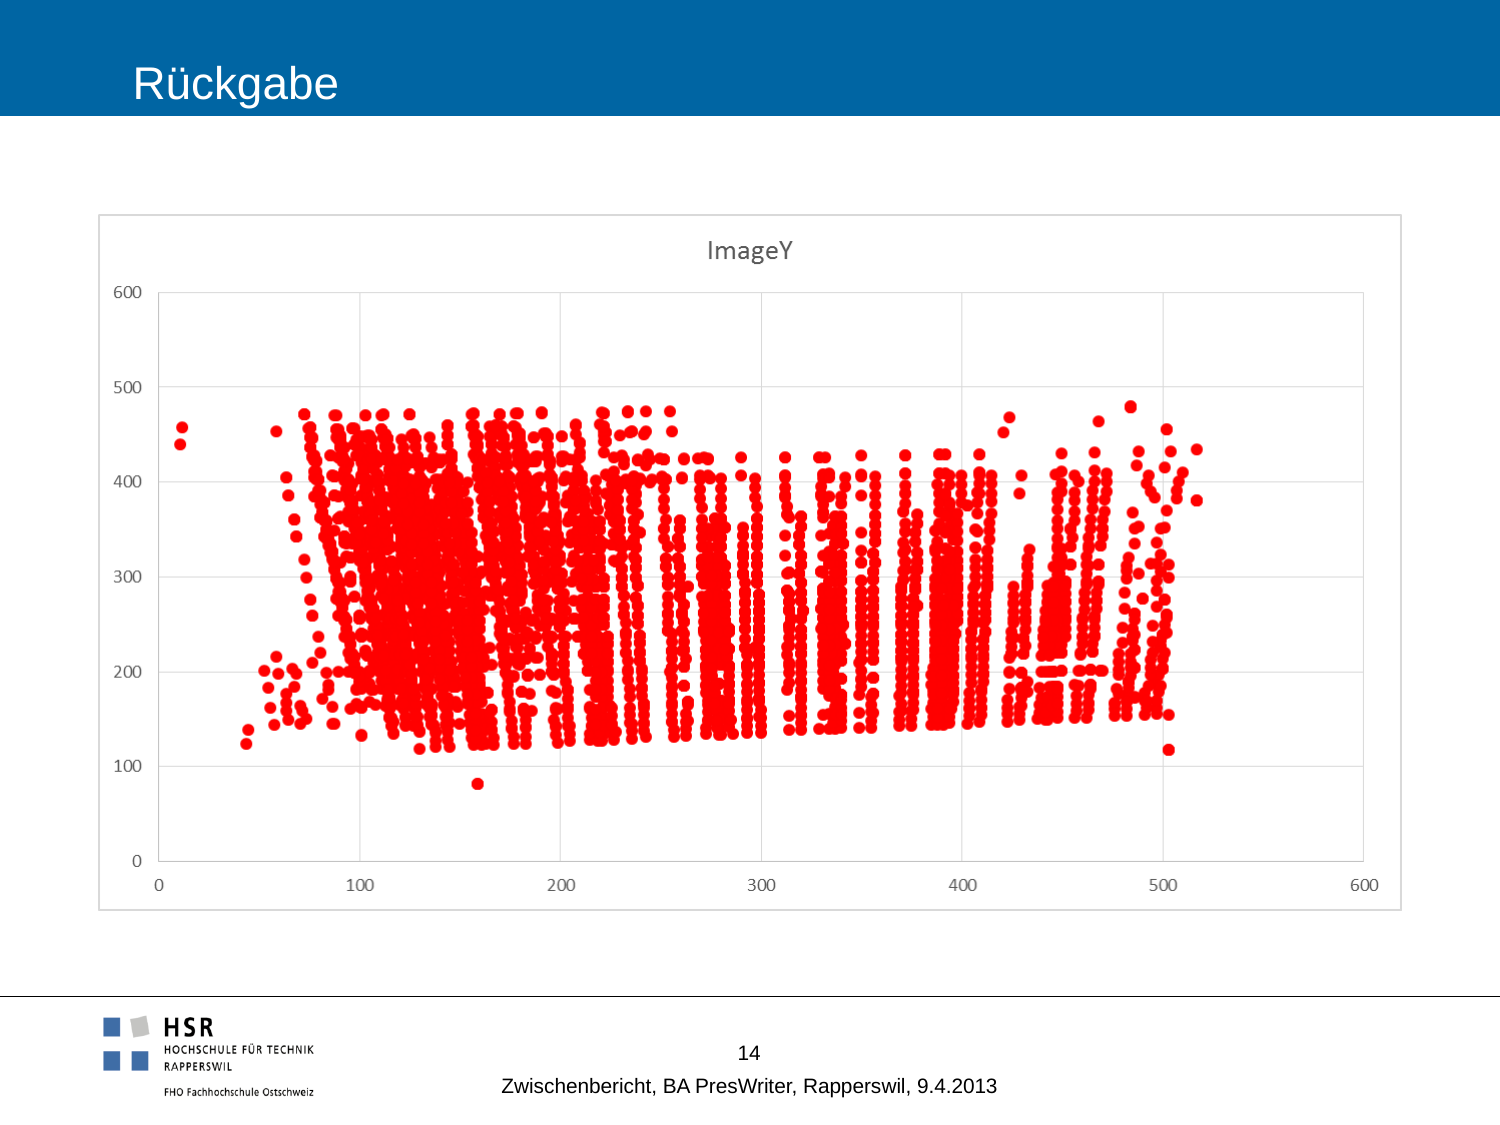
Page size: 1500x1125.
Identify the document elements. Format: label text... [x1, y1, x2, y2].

slide_number 14 [413, 1042, 1085, 1062]
picture [60, 1001, 327, 1111]
picture [98, 214, 1402, 911]
footer Zwischenbericht, BA PresWriter, Rapperswil, 9.4.2013 [412, 1064, 1087, 1106]
title Rückgabe [0, 0, 1500, 116]
